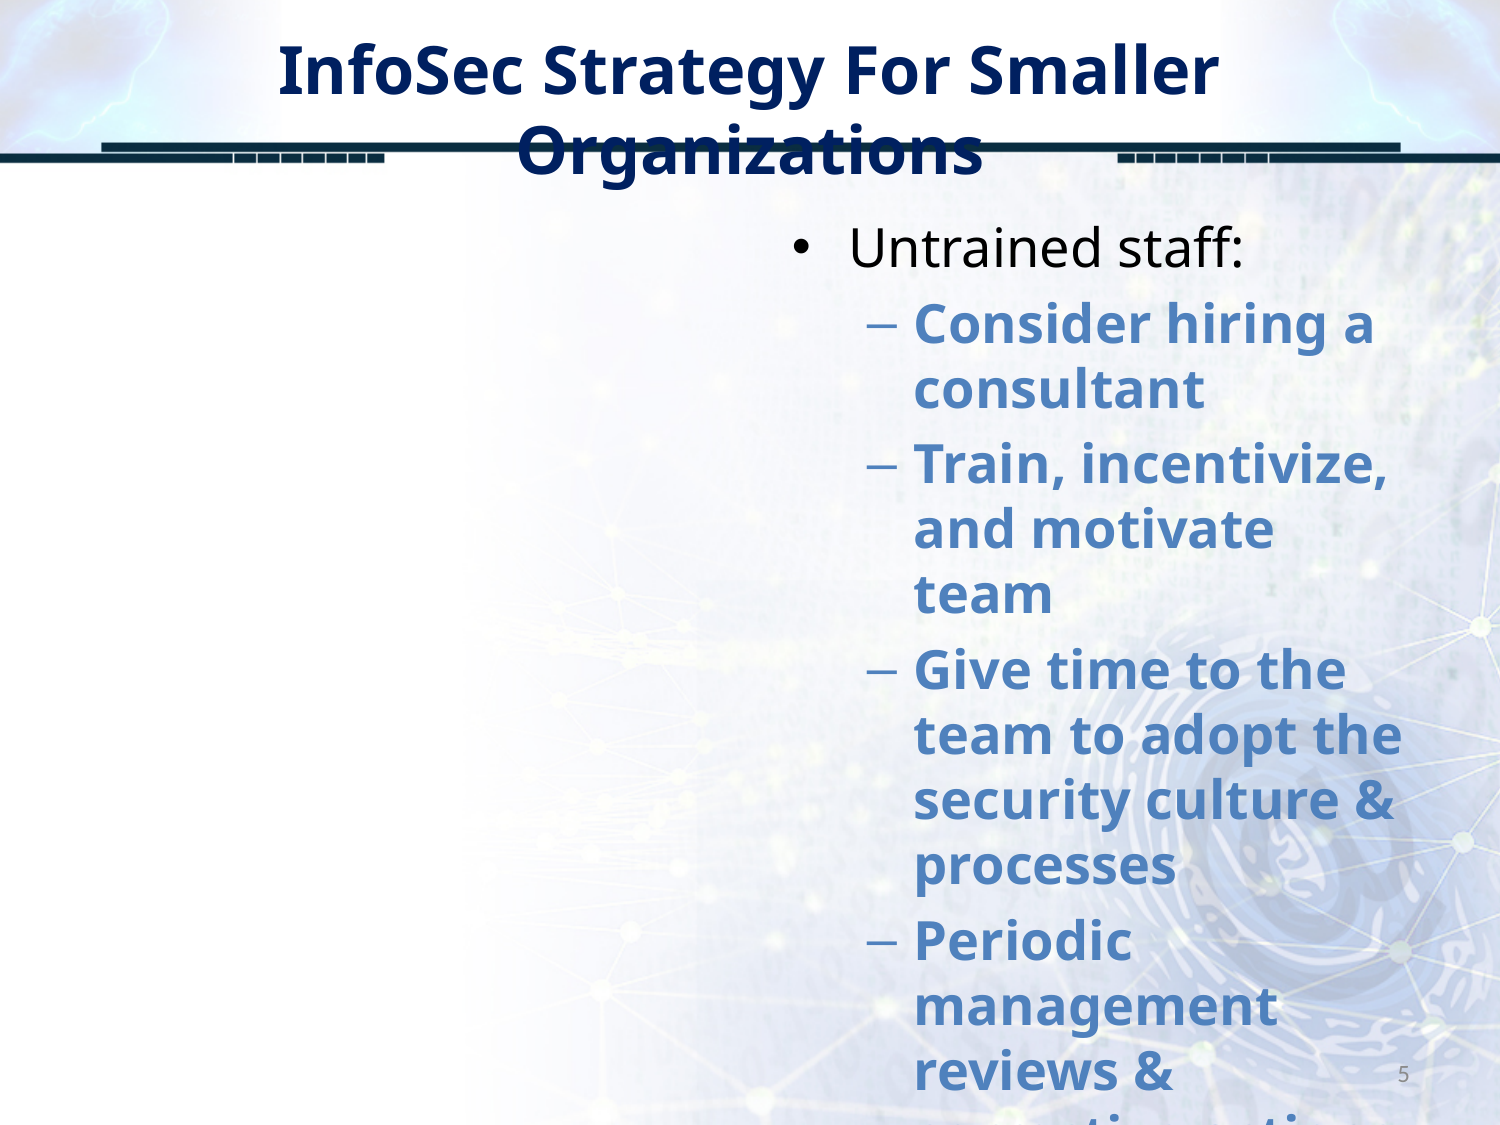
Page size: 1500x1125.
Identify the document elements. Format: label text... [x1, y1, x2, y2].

title InfoSec Strategy For Smaller Organizations [75, 34, 1425, 182]
list Untrained staff: Consider hiring a consultant Train, incentivize, and motivate team Give time to the team to adopt the security culture & processes Periodic management reviews & corrective actions [776, 205, 1432, 1023]
picture [0, 0, 1500, 1125]
slide_number 5 [1074, 1042, 1425, 1103]
